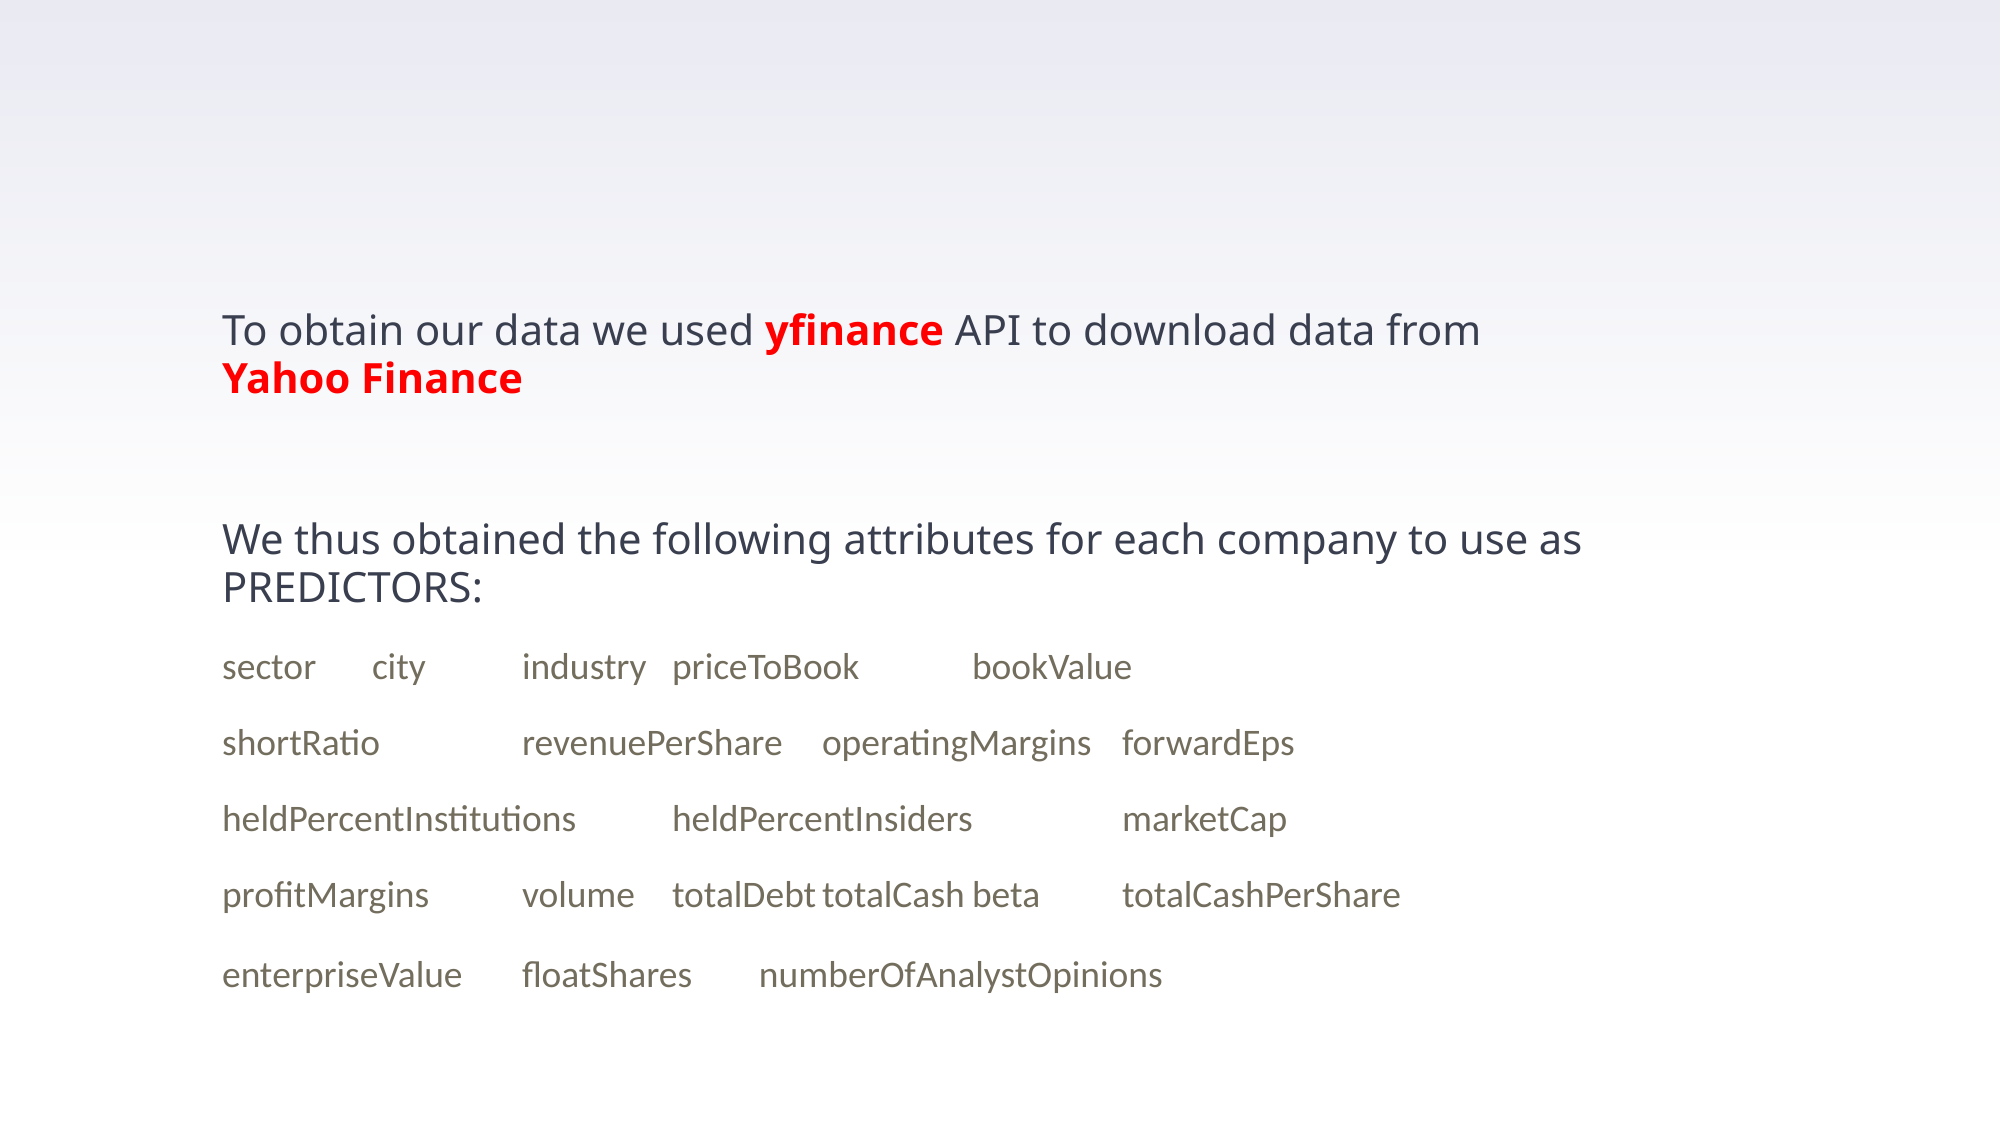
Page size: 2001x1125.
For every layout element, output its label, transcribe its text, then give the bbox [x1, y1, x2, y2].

list To obtain our data we used yfinance API to download data from Yahoo Finance We thus obtained the following attributes for each company to use as PREDICTORS: sector city industry priceToBook bookValue shortRatio revenuePerShare operatingMargins forwardEps heldPercentInstitutions heldPercentInsiders marketCap profitMargins volume totalDebt totalCash beta totalCashPerShare enterpriseValue floatShares numberOfAnalystOpinions [206, 299, 1617, 1014]
